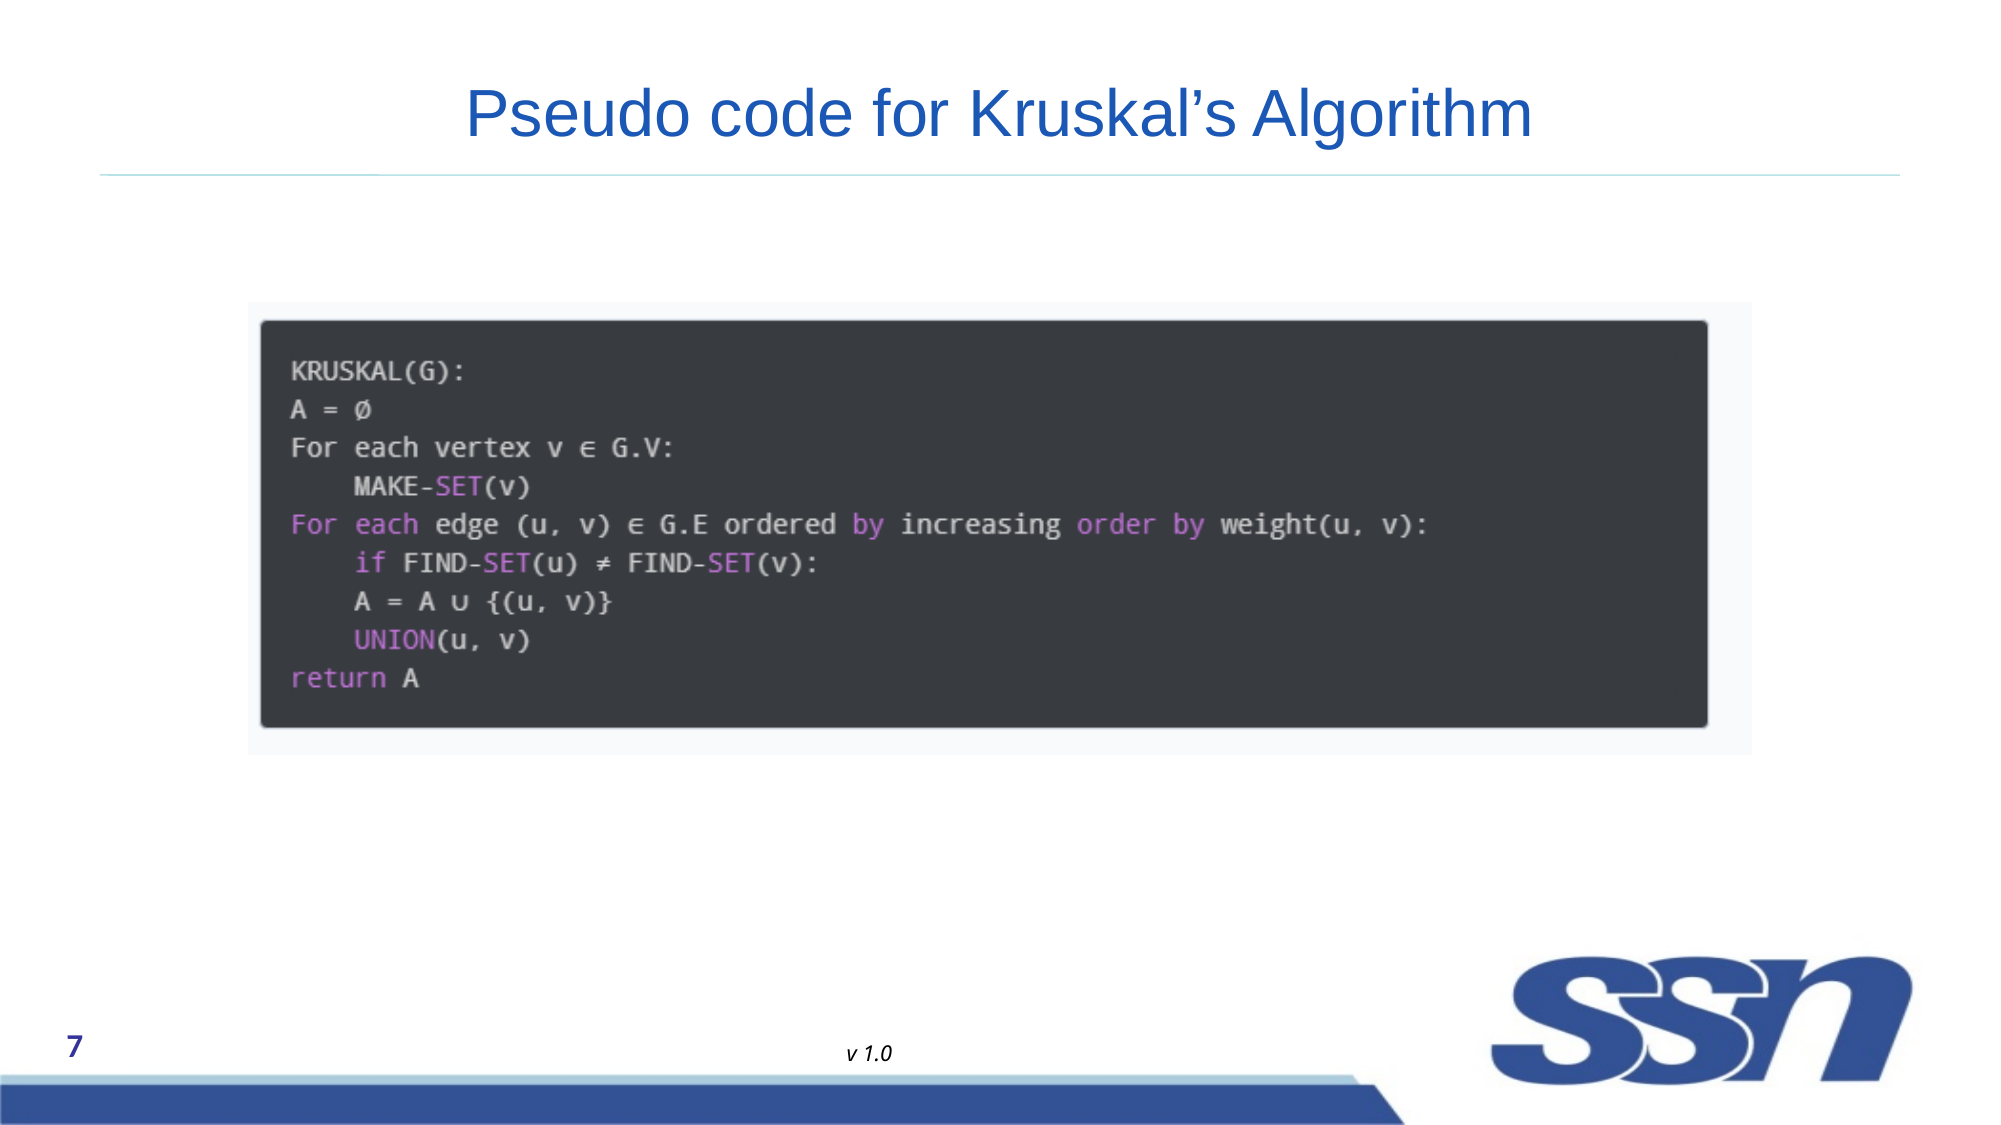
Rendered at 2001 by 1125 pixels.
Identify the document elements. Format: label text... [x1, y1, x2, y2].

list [248, 301, 1752, 755]
picture [0, 913, 2000, 1125]
title Pseudo code for Kruskal’s Algorithm [99, 45, 1900, 175]
